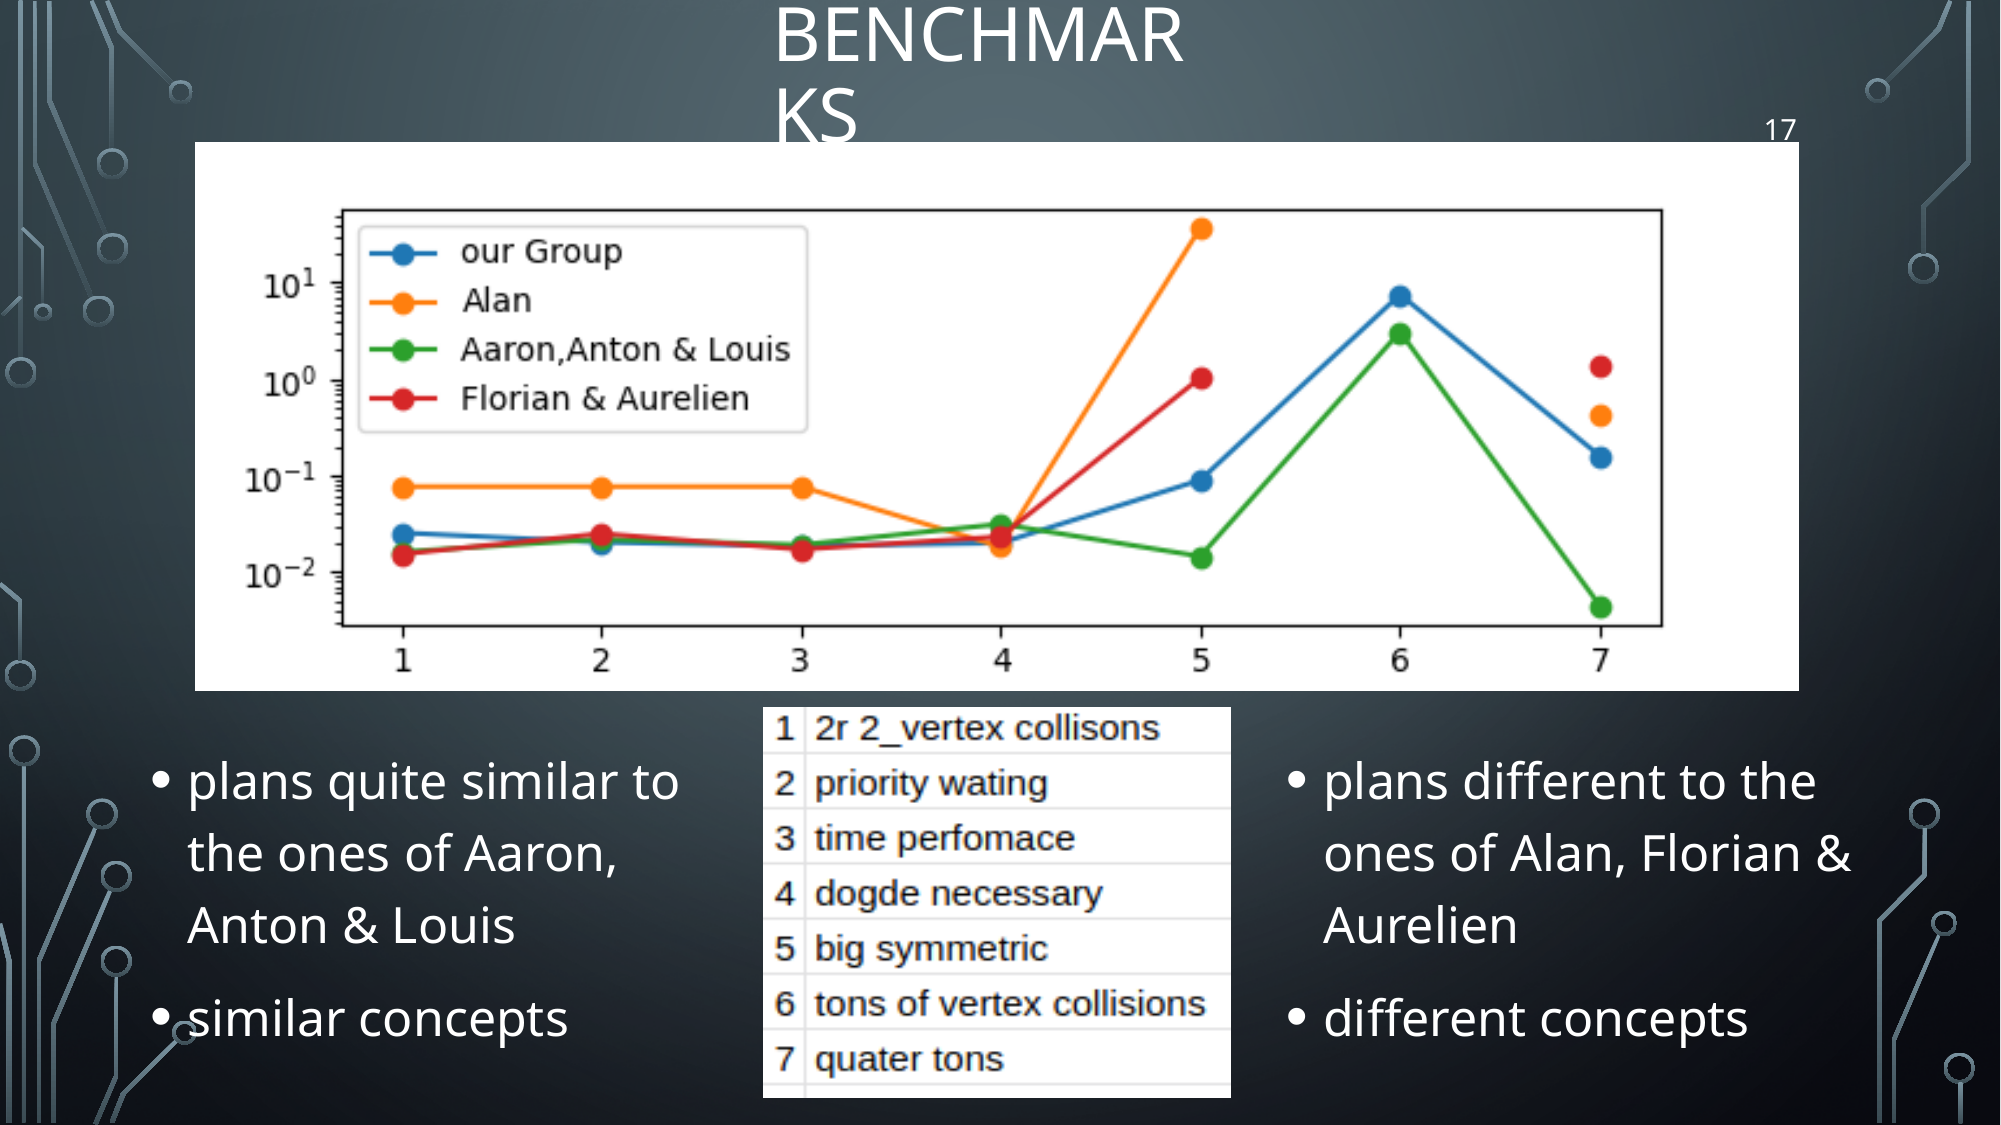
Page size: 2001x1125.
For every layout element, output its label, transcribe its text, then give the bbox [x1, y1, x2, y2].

picture [194, 141, 1799, 691]
picture [762, 707, 1231, 1098]
title Benchmarks [757, 0, 1236, 141]
list plans quite similar to the ones of Aaron, Anton & Louis similar concepts [135, 729, 737, 1098]
slide_number 17 [1685, 101, 1813, 162]
text_box plans different to the ones of Alan, Florian & Aurelien different concepts [1270, 729, 1873, 1098]
